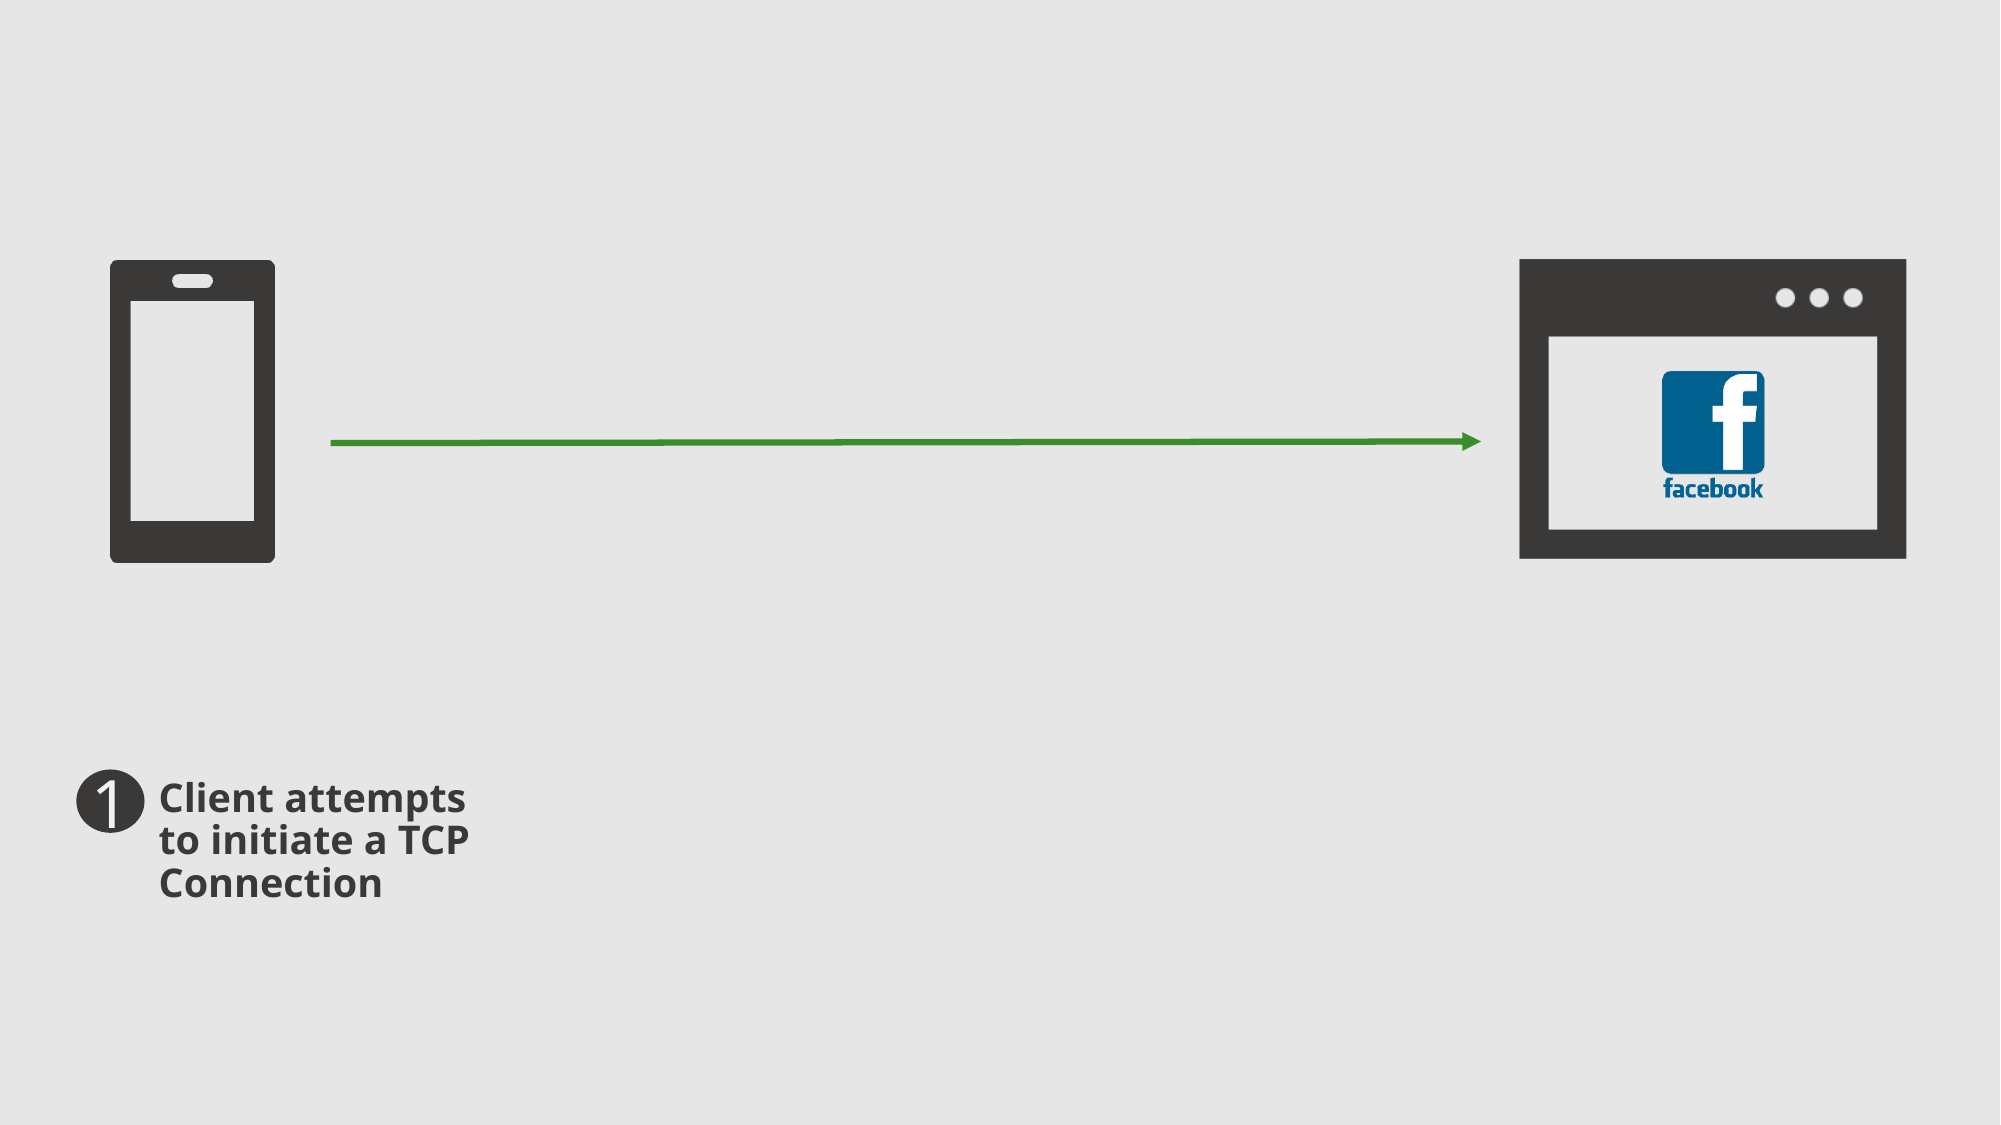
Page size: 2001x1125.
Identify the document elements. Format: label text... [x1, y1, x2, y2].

text_box Client attempts to initiate a TCP Connection [143, 770, 518, 1038]
text_box 1 [48, 763, 174, 856]
picture [27, 246, 357, 576]
picture [1481, 177, 1945, 641]
